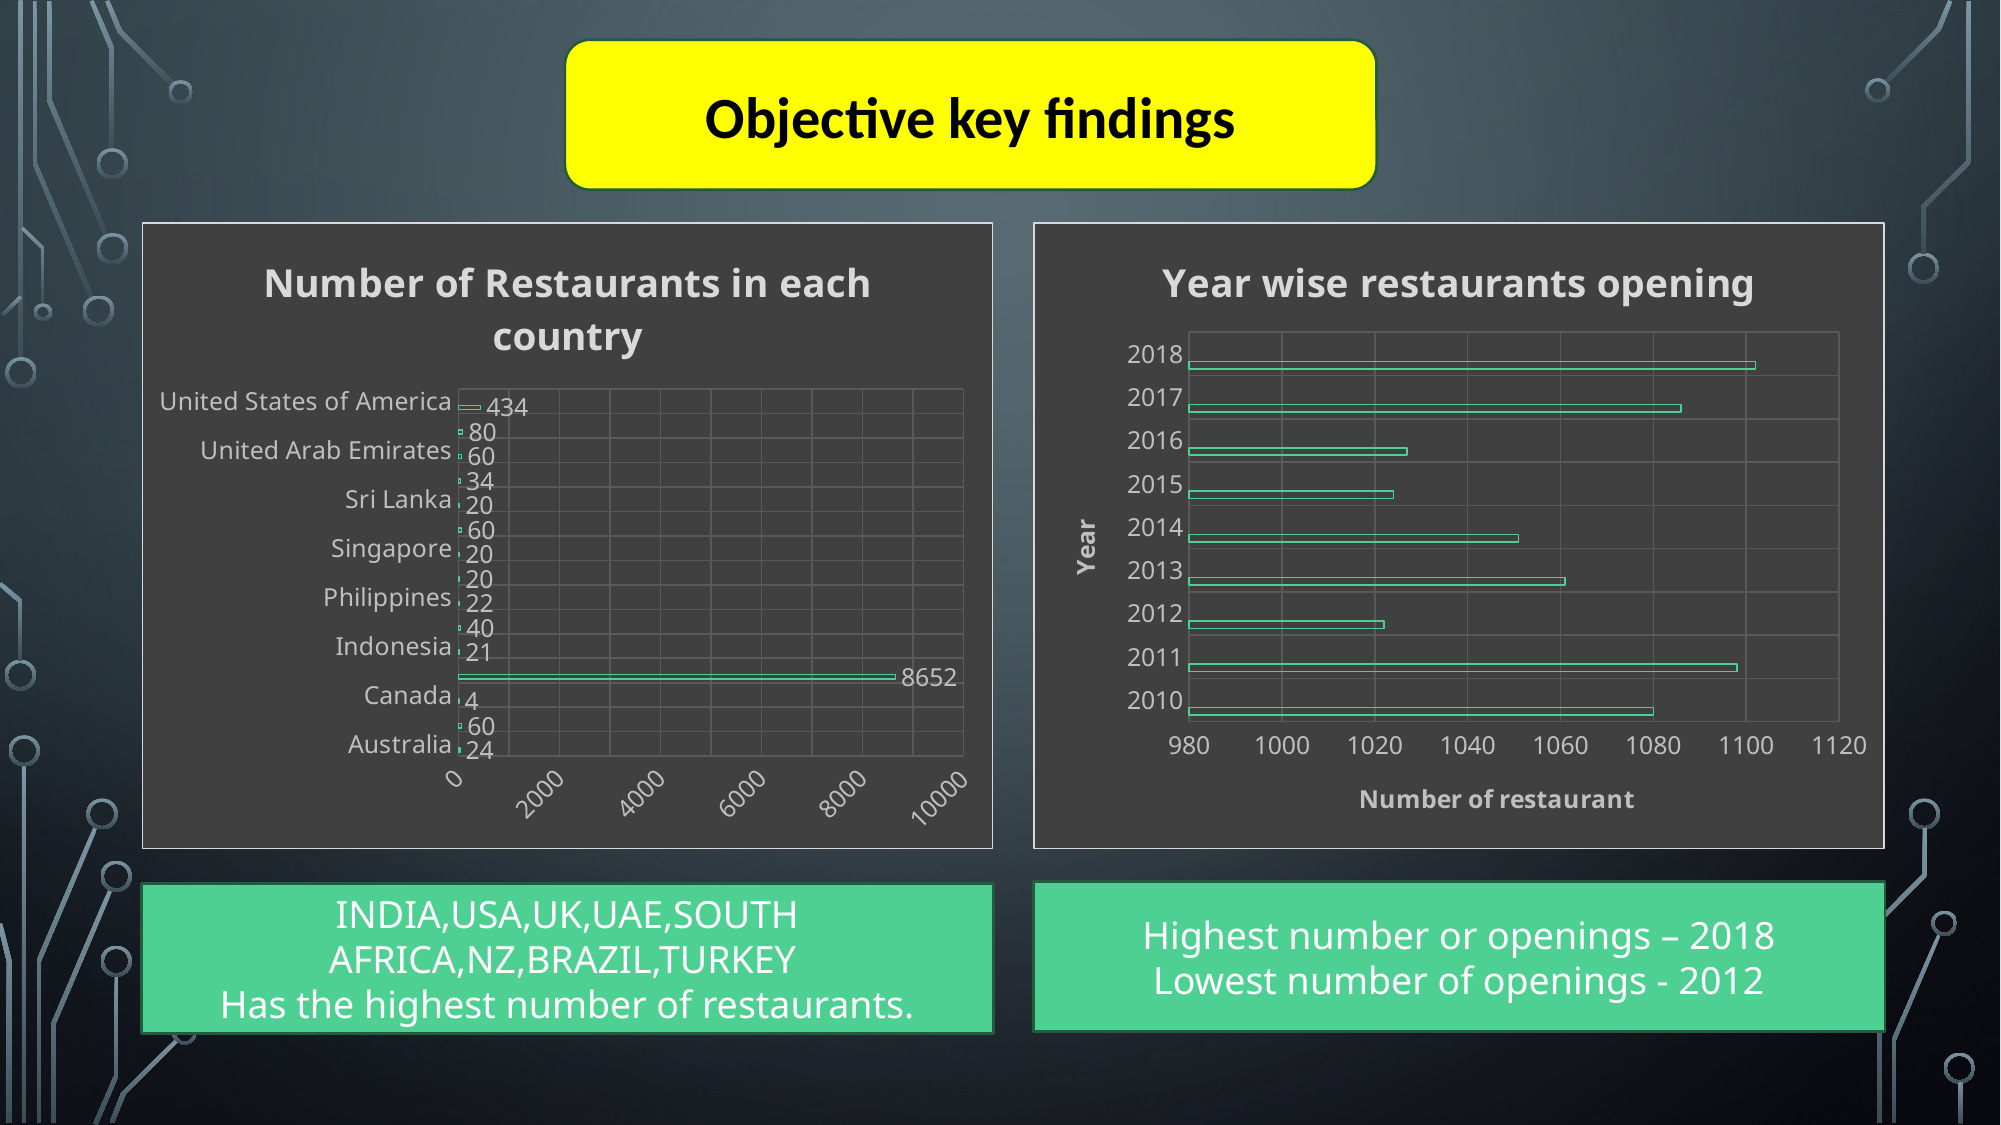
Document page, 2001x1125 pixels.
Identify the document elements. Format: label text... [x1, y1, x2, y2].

text_box INDIA,USA,UK,UAE,SOUTH AFRICA,NZ,BRAZIL,TURKEY Has the highest number of restaurants. [140, 882, 995, 1035]
chart [1033, 222, 1886, 850]
chart [141, 222, 994, 850]
text_box Highest number or openings – 2018 Lowest number of openings - 2012 [1032, 880, 1886, 1033]
text_box Objective key findings [563, 38, 1378, 192]
